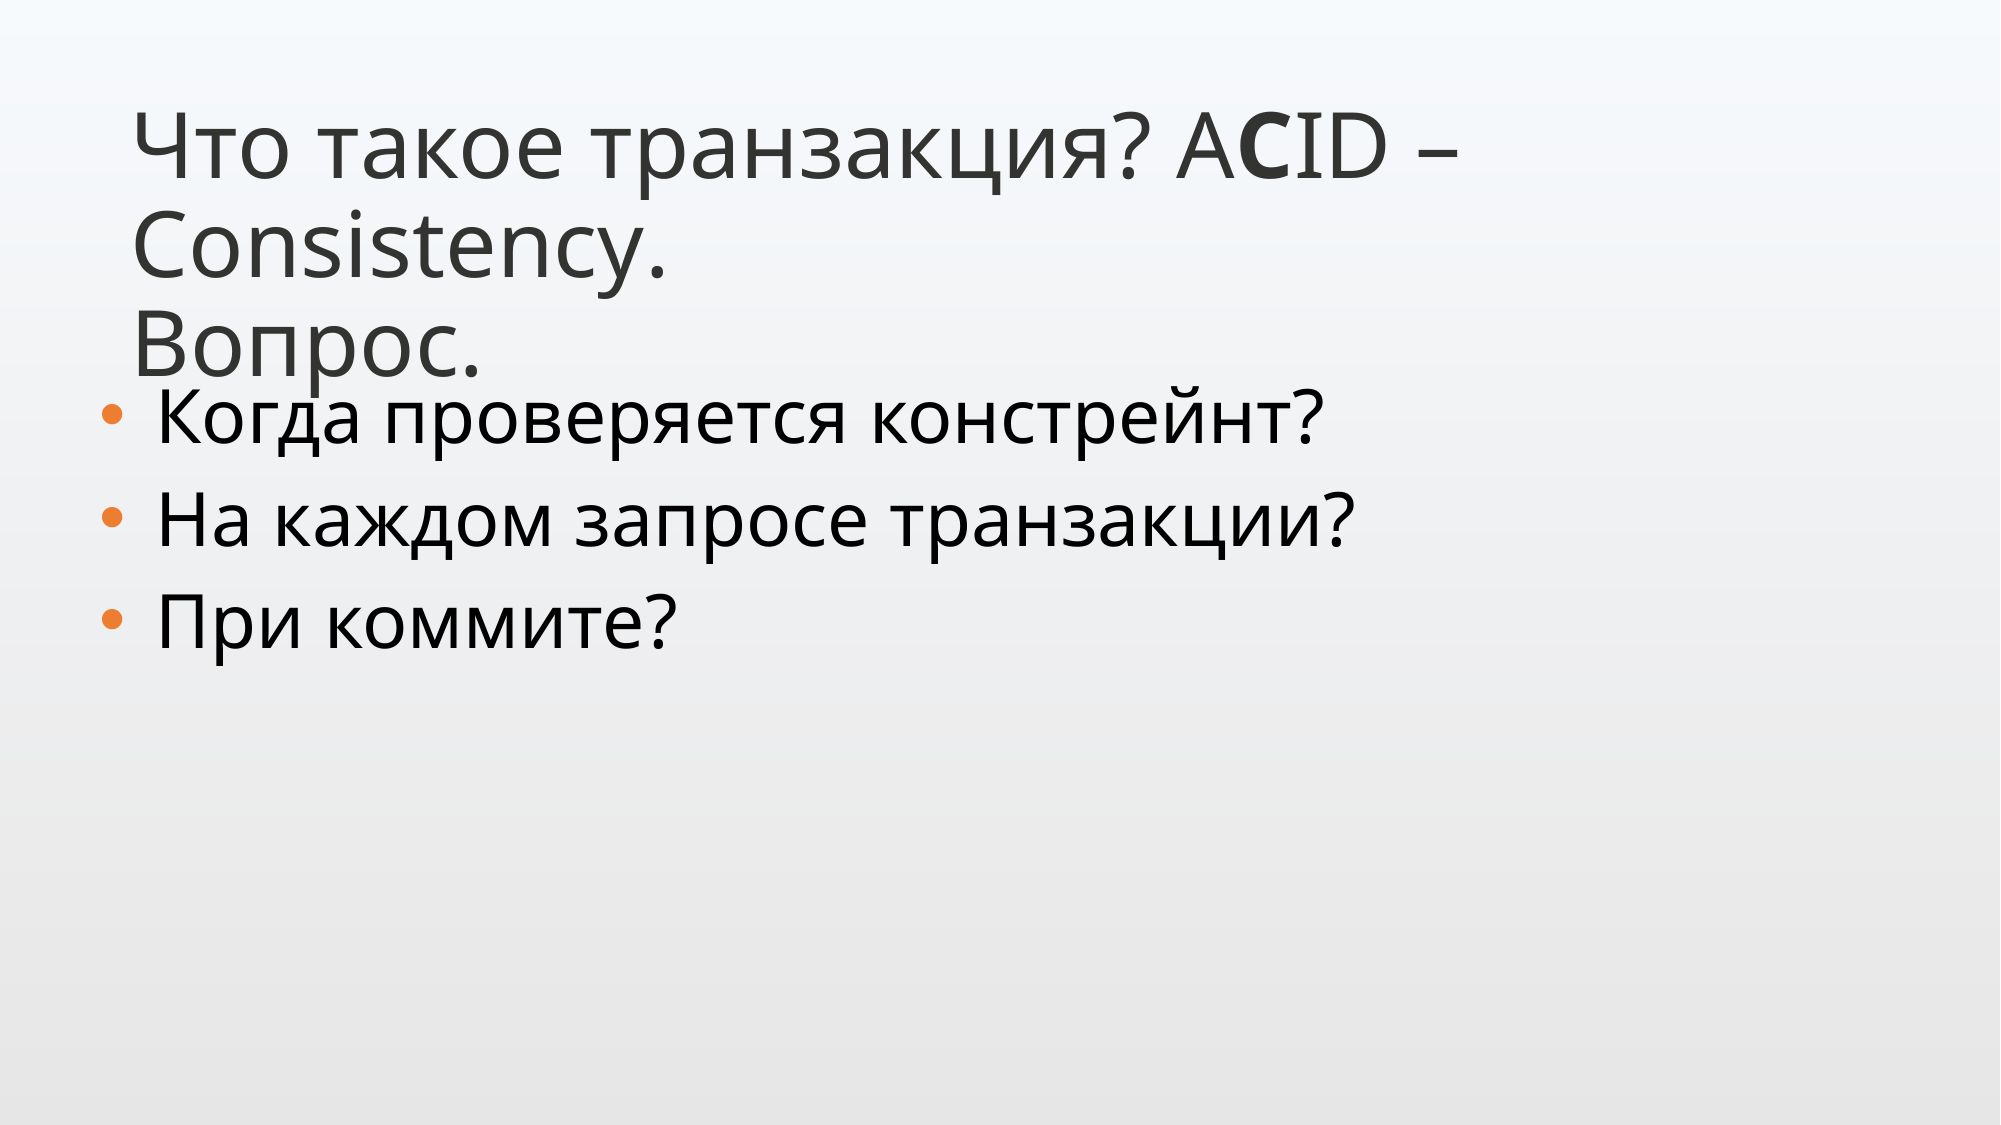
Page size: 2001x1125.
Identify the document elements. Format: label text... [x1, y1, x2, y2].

text_box Что такое транзакция? ACID – Consistency. Вопрос. [130, 99, 1821, 230]
text_box Когда проверяется констрейнт? На каждом запросе транзакции? При коммите? [84, 361, 1942, 671]
